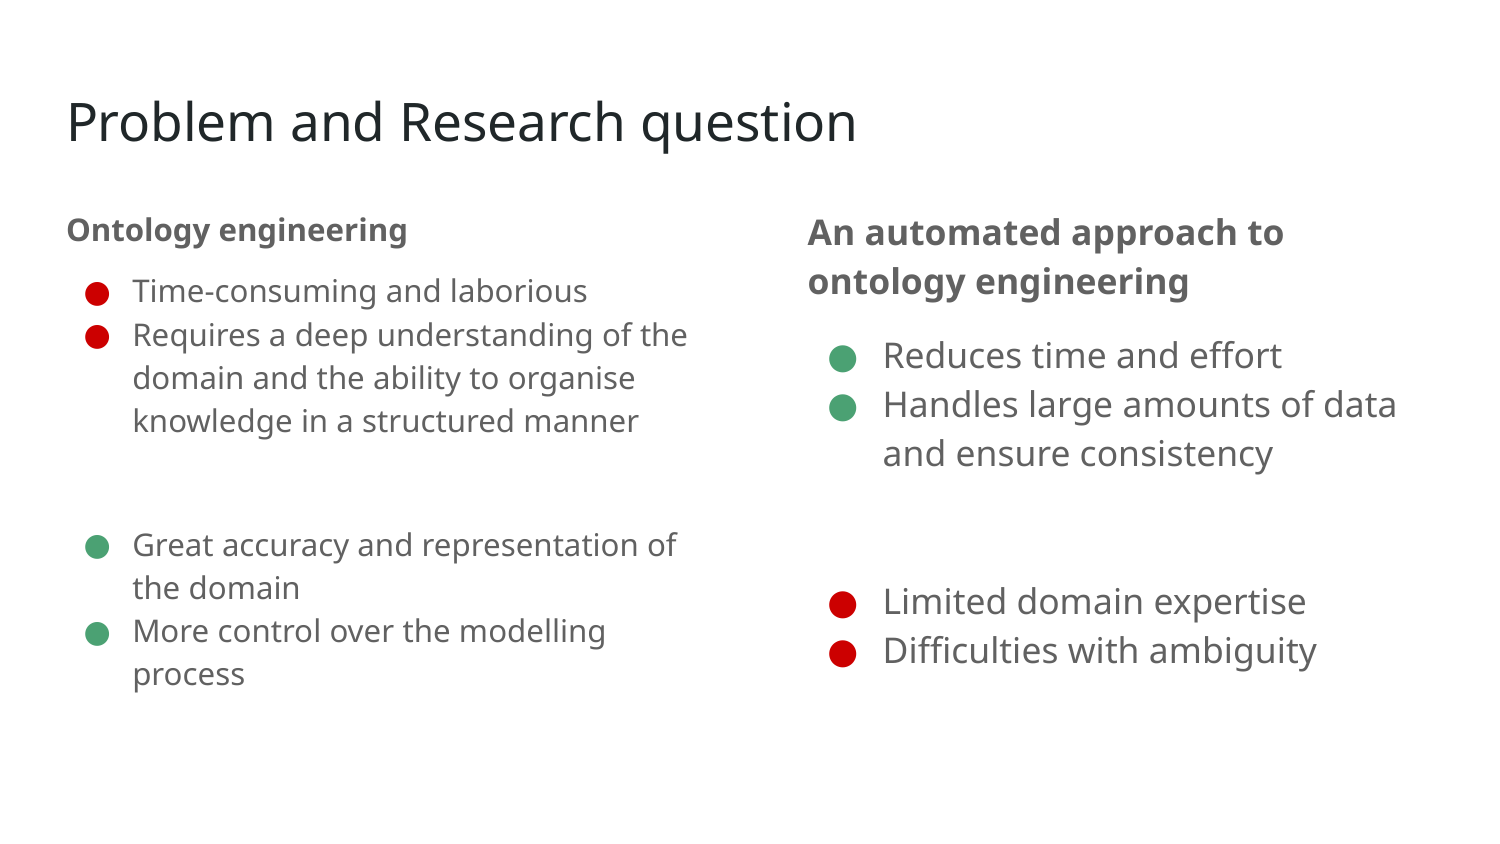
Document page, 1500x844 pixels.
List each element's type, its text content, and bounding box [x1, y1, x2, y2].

list An automated approach to ontology engineering Reduces time and effort Handles large amounts of data and ensure consistency Limited domain expertise Difficulties with ambiguity [792, 189, 1449, 750]
list Ontology engineering Time-consuming and laborious Requires a deep understanding of the domain and the ability to organise knowledge in a structured manner Great accuracy and representation of the domain More control over the modelling process [51, 189, 708, 750]
title Problem and Research question [51, 72, 1449, 167]
